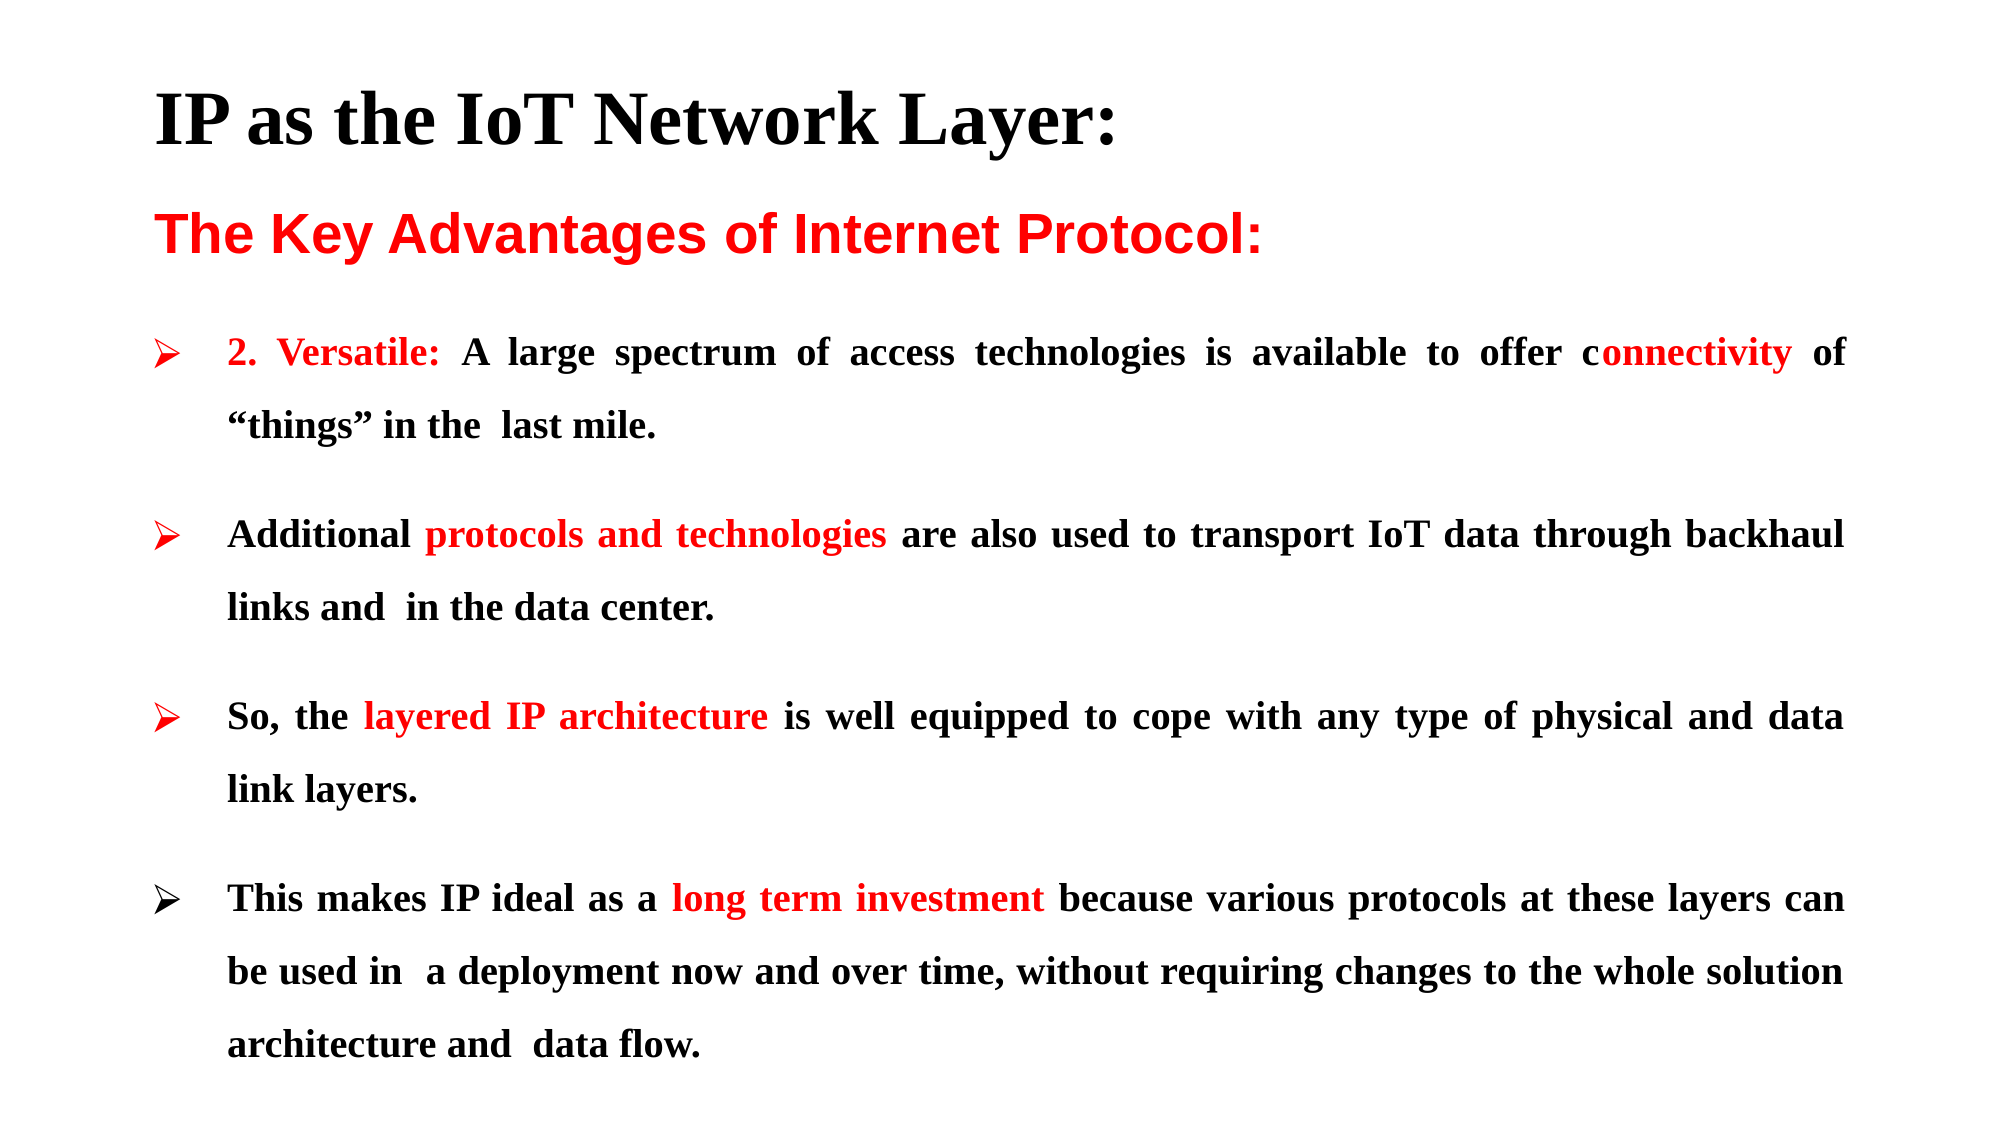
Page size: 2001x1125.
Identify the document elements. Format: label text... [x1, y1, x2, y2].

title IP as the IoT Network Layer: [137, 59, 1863, 169]
list The Key Advantages of Internet Protocol: 2. Versatile: A large spectrum of access technologies is available to offer connectivity of “things” in the last mile. Additional protocols and technologies are also used to transport IoT data through backhaul links and in the data center. So, the layered IP architecture is well equipped to cope with any type of physical and data link layers. This makes IP ideal as a long term investment because various protocols at these layers can be used in a deployment now and over time, without requiring changes to the whole solution architecture and data flow. [137, 189, 1863, 1079]
